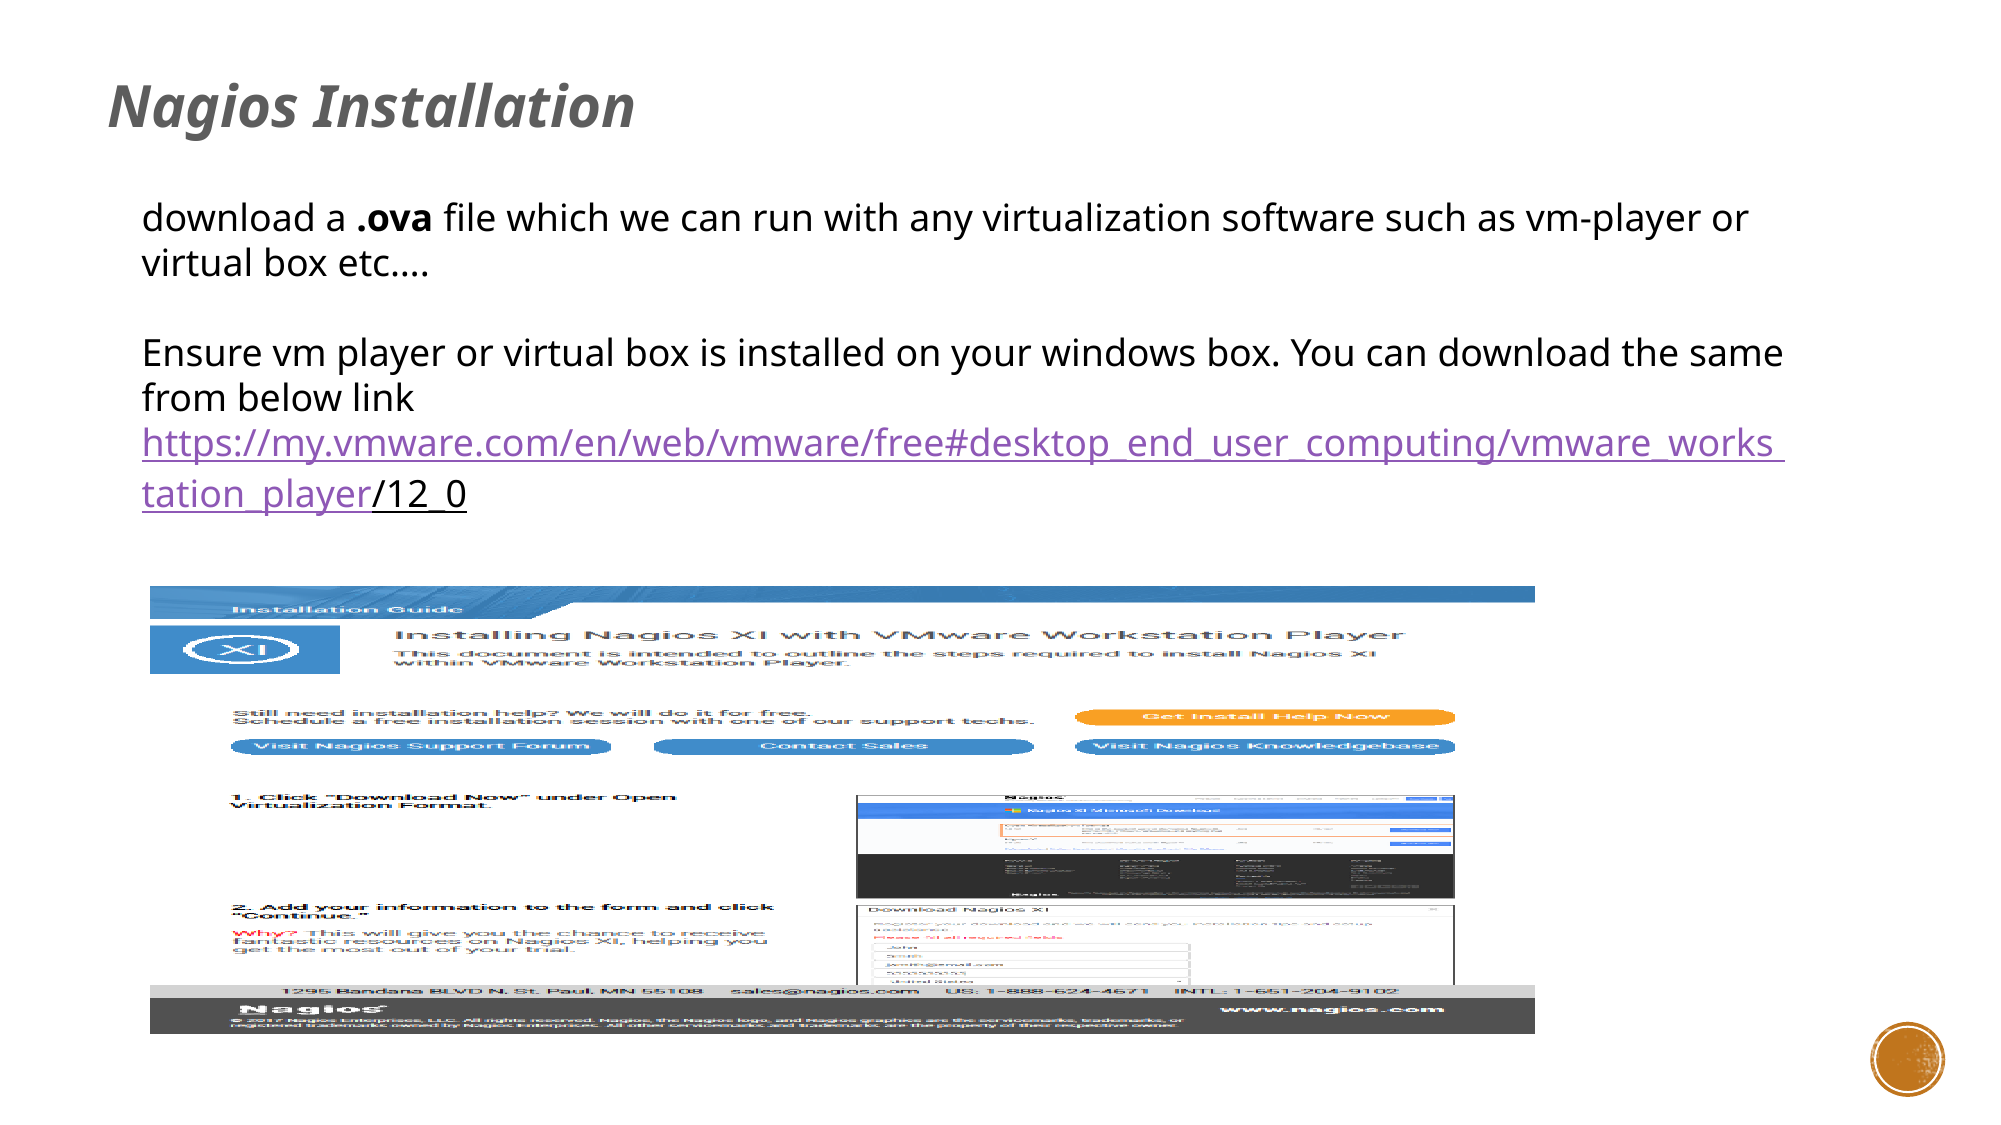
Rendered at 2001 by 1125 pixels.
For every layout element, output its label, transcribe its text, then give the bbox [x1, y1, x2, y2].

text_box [151, 591, 1534, 1033]
text_box download a .ova file which we can run with any virtualization software such as vm-player or virtual box etc…. Ensure vm player or virtual box is installed on your windows box. You can download the same from below link https://my.vmware.com/en/web/vmware/free#desktop_end_user_computing/vmware_works tation_player/12_0 [126, 186, 1881, 529]
text_box Nagios Installation [92, 62, 653, 148]
